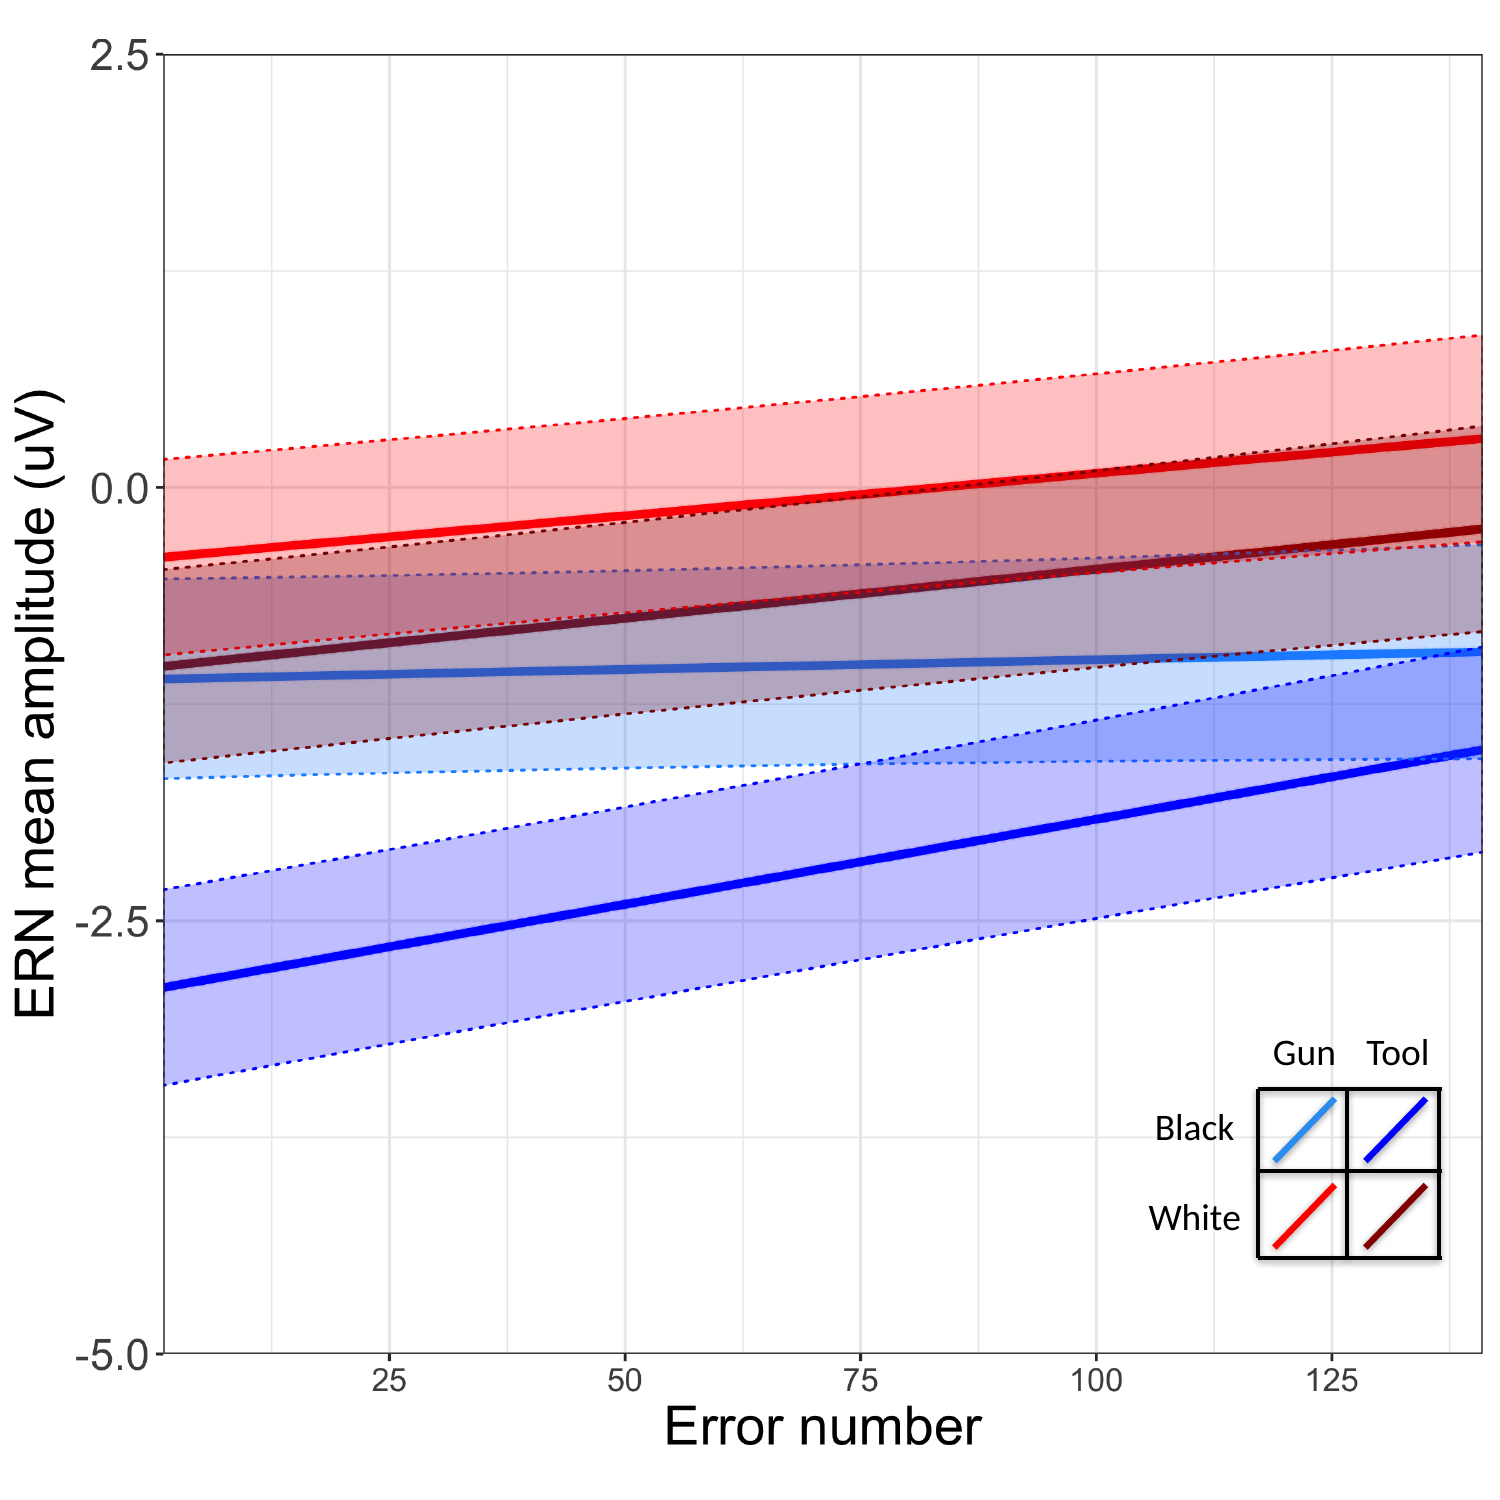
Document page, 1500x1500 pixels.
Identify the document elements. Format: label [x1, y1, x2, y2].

text_box [1132, 1019, 1447, 1259]
picture [0, 39, 1500, 1459]
